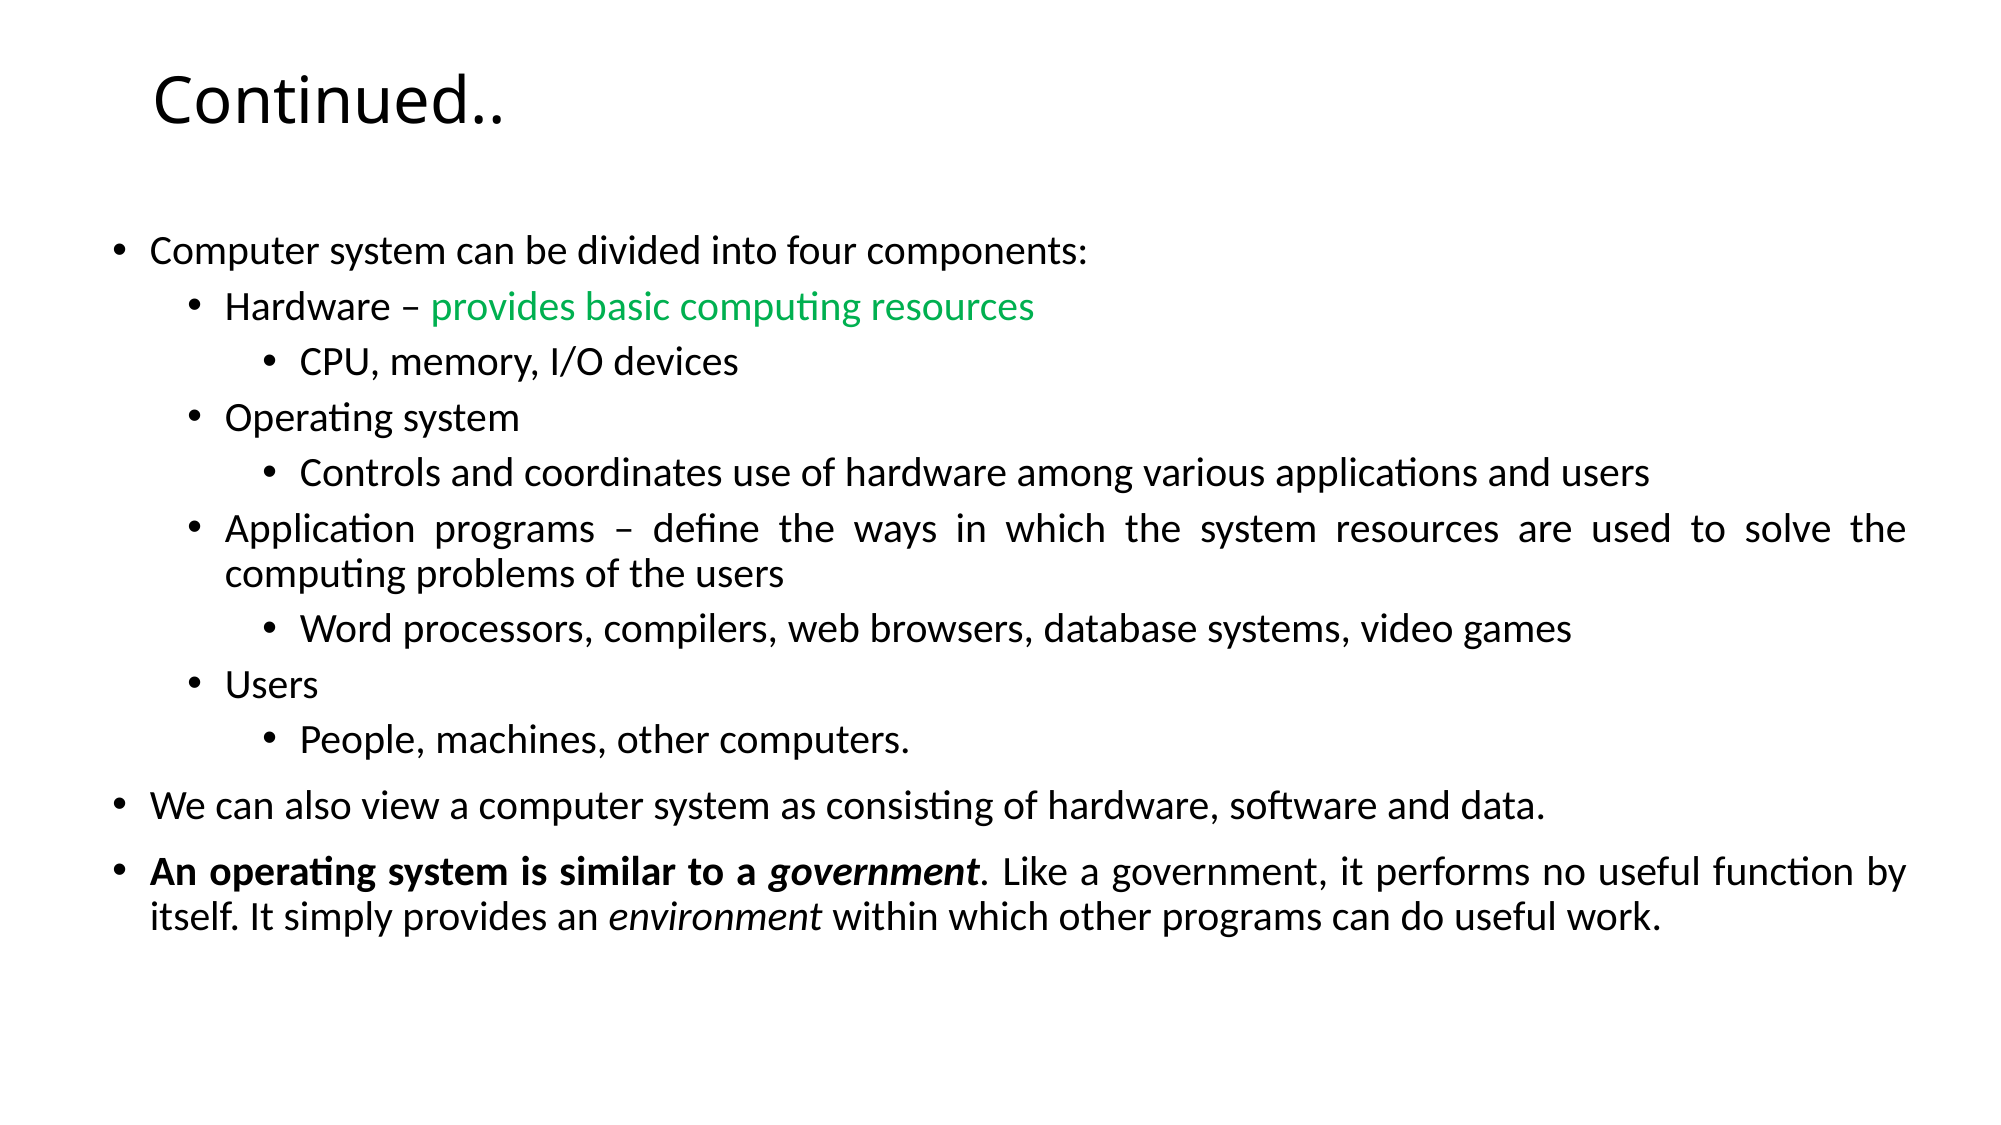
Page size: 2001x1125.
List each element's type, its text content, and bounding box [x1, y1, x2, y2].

title Continued.. [137, 59, 1863, 146]
list Computer system can be divided into four components: Hardware – provides basic computing resources CPU, memory, I/O devices Operating system Controls and coordinates use of hardware among various applications and users Application programs – define the ways in which the system resources are used to solve the computing problems of the users Word processors, compilers, web browsers, database systems, video games Users People, machines, other computers. We can also view a computer system as consisting of hardware, software and data. An operating system is similar to a government. Like a government, it performs no useful function by itself. It simply provides an environment within which other programs can do useful work. [97, 221, 1923, 1050]
